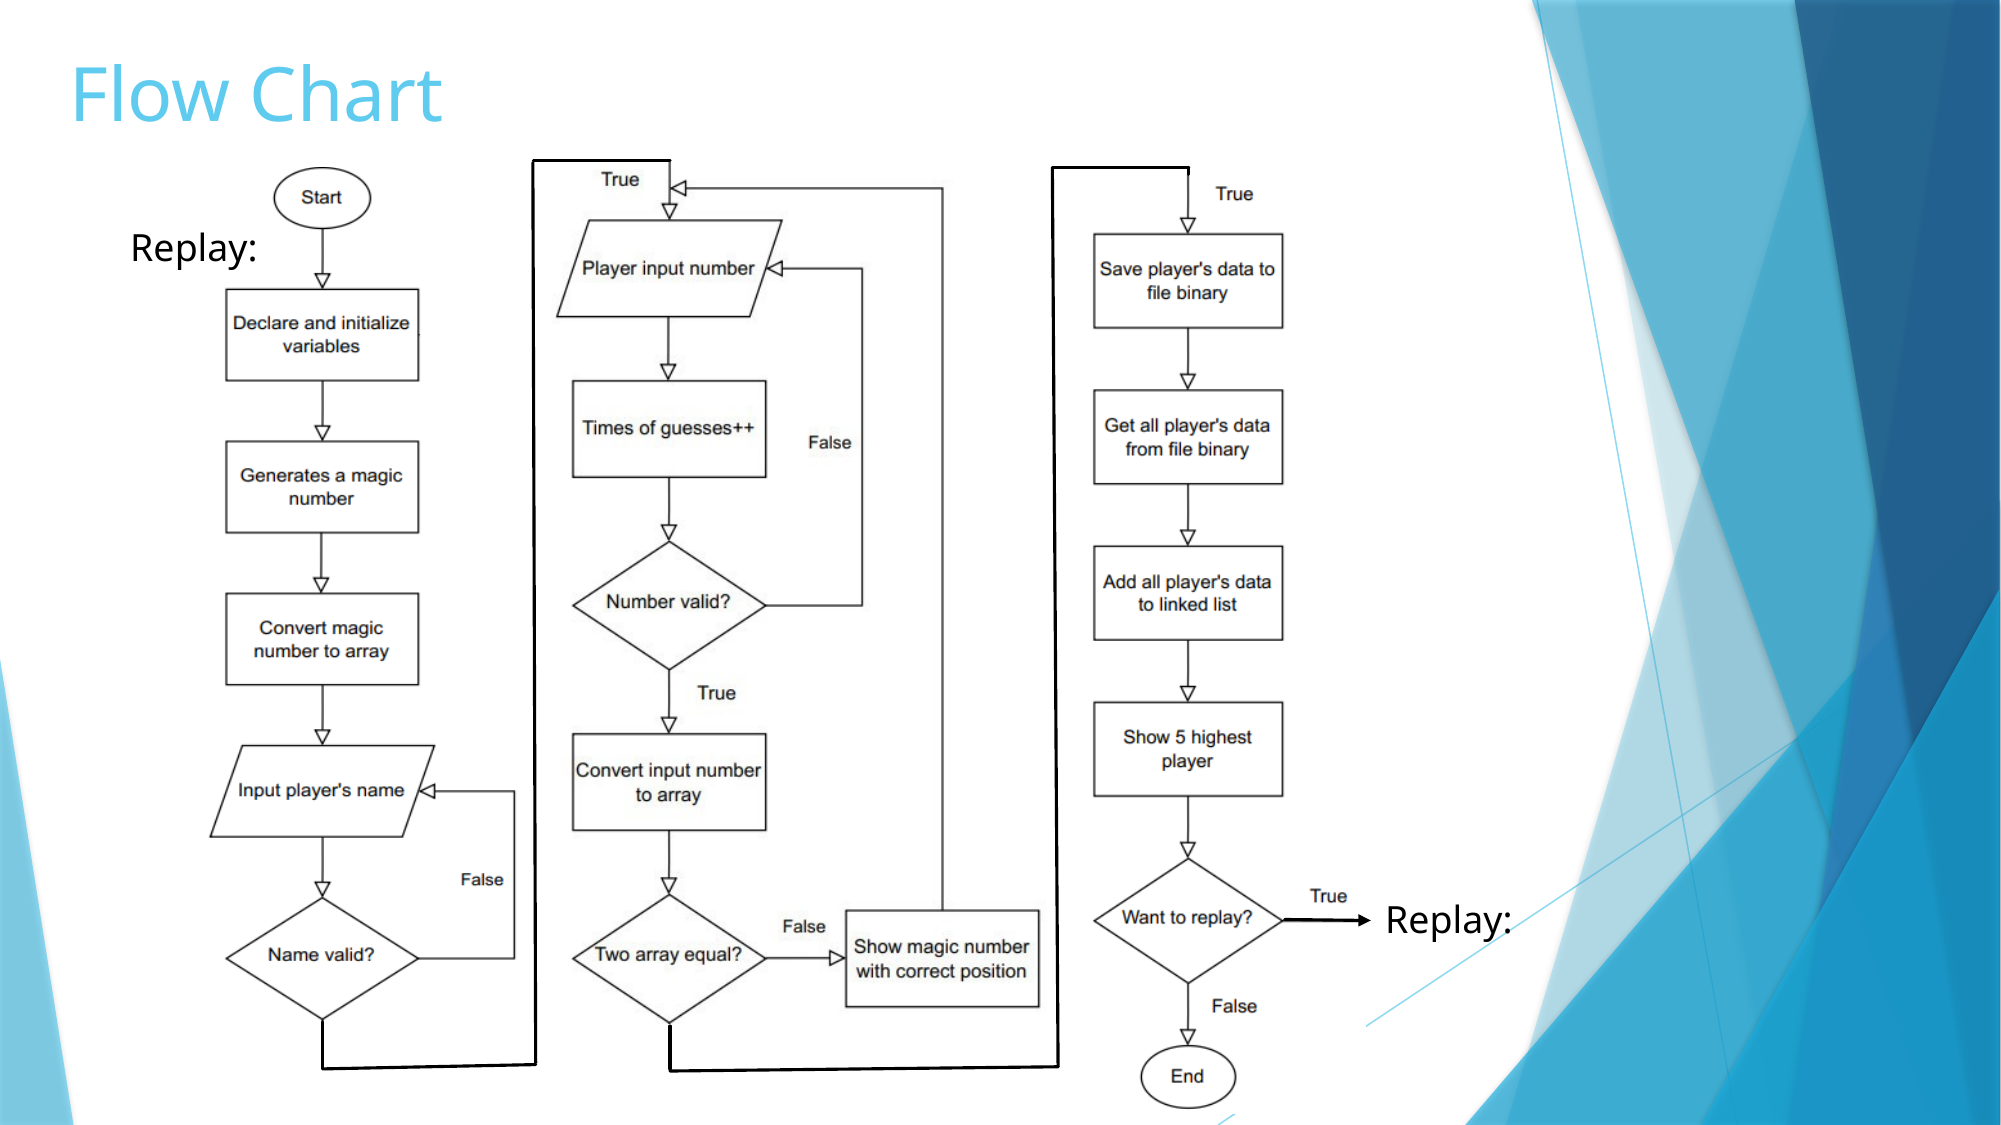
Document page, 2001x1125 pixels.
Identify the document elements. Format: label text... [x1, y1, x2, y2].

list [196, 166, 527, 1023]
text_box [669, 1066, 1048, 1072]
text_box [532, 168, 537, 1064]
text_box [322, 1064, 531, 1070]
text_box Replay: [115, 216, 191, 277]
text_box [1051, 173, 1059, 1068]
picture [540, 159, 1048, 1025]
picture [1063, 173, 1366, 1114]
text_box Replay: [1371, 889, 1528, 949]
title Flow Chart [54, 38, 506, 160]
